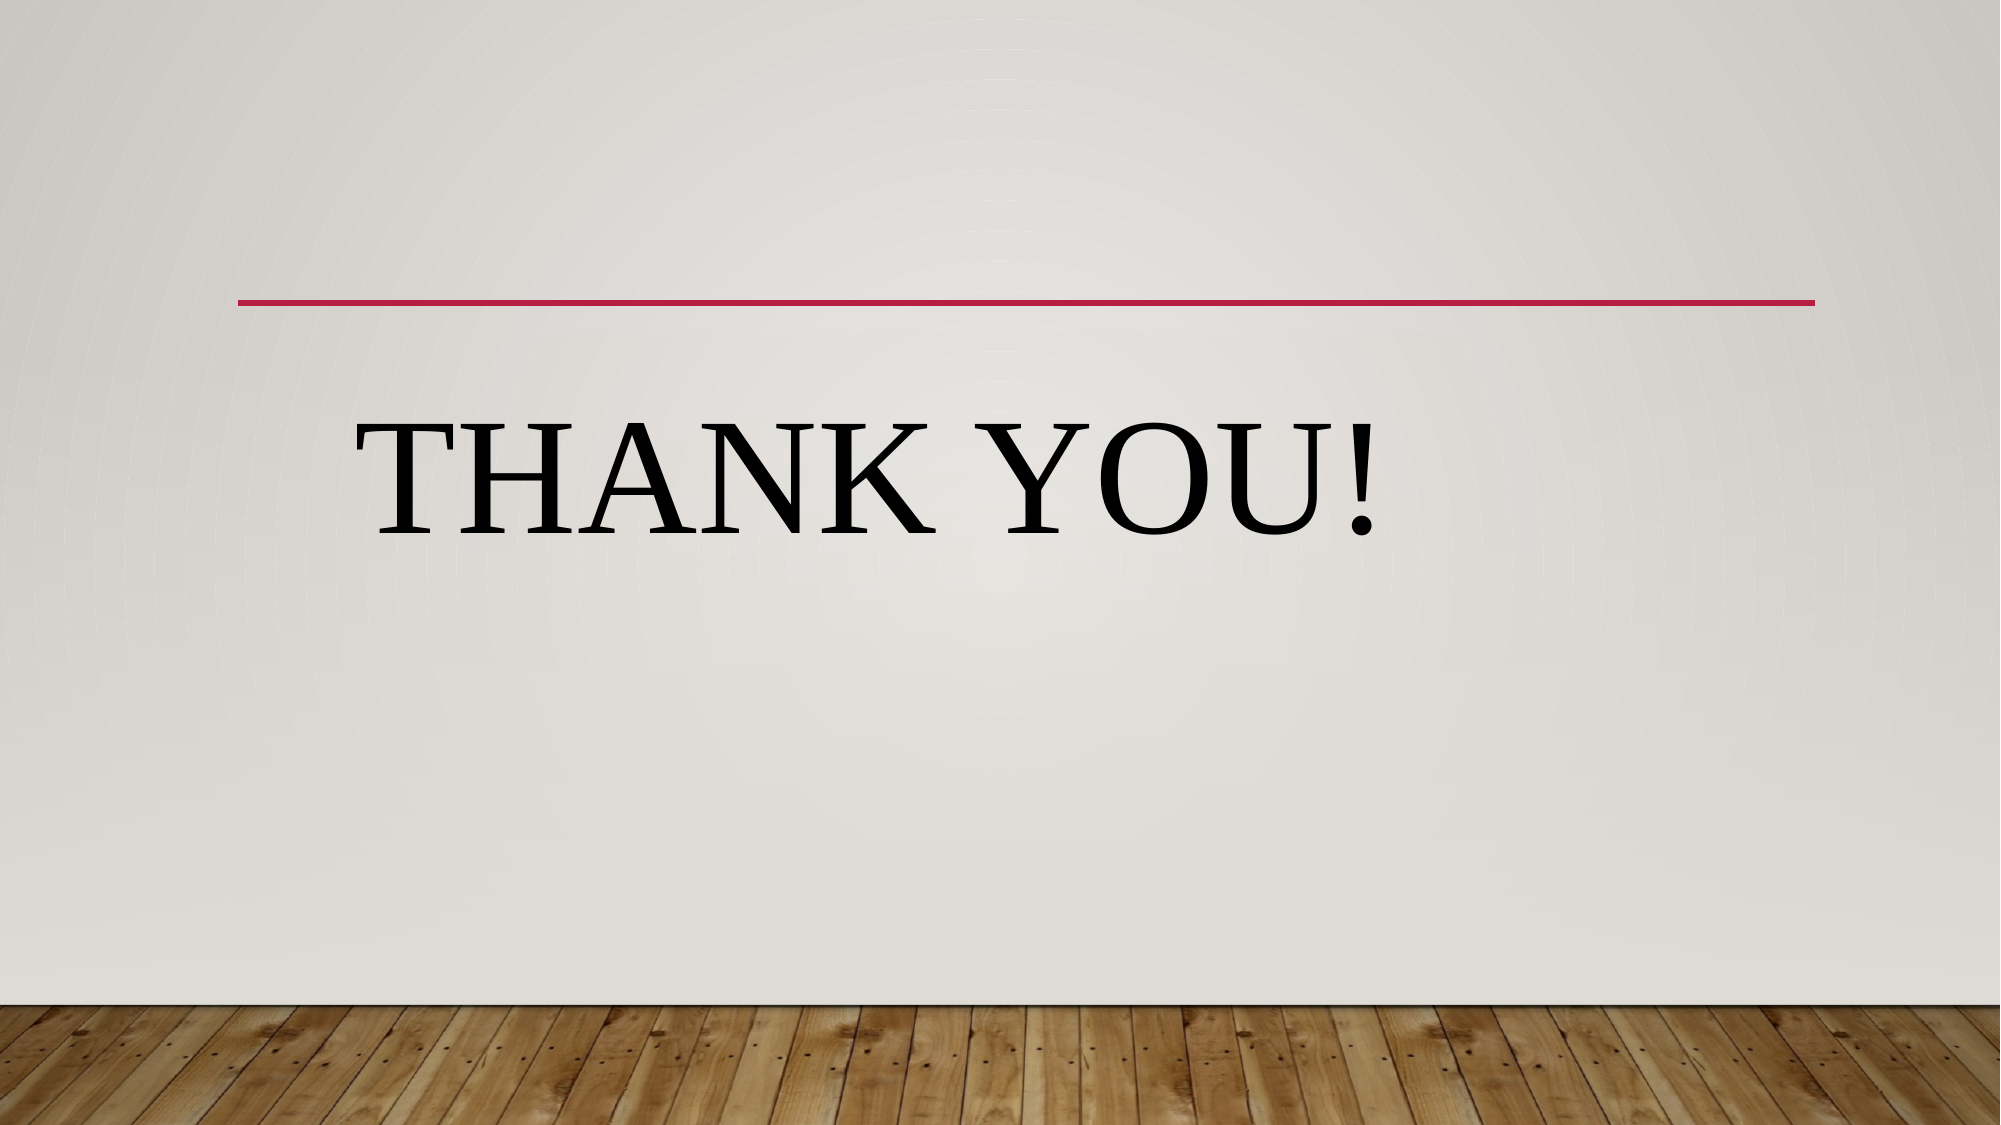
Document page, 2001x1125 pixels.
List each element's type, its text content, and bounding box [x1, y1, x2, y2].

picture [0, 1005, 2000, 1125]
title Thank you! [340, 382, 1916, 657]
